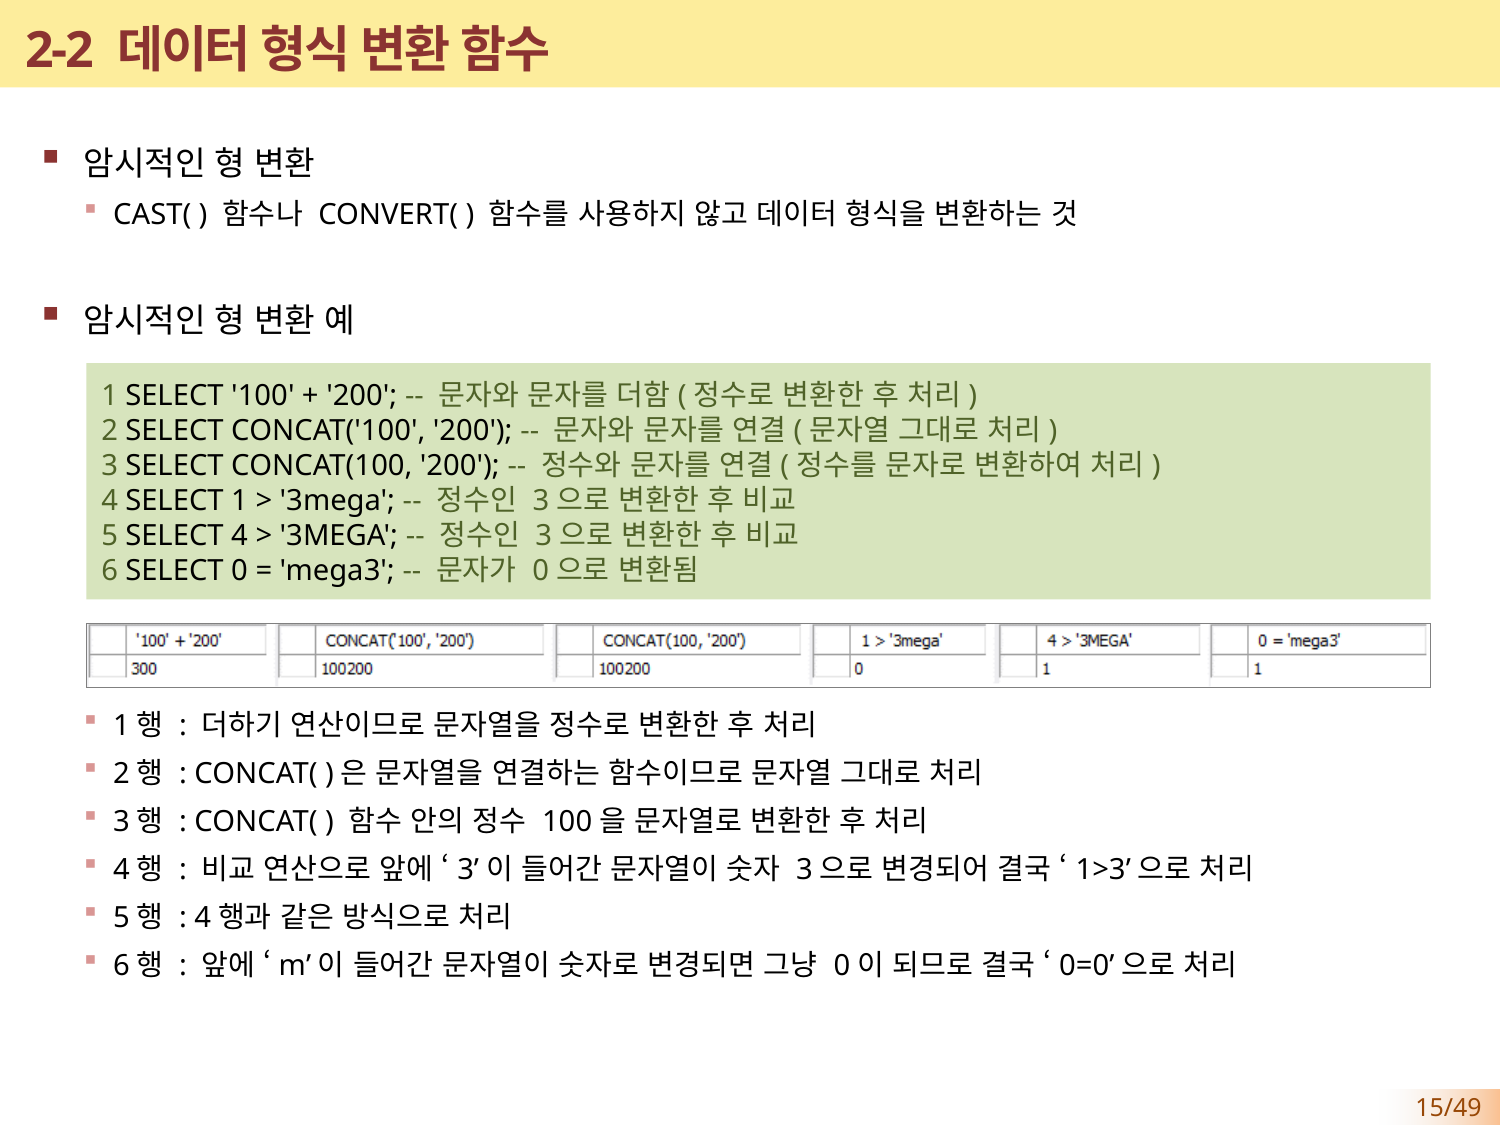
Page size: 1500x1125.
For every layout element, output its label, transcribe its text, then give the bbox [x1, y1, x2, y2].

list 암시적인 형 변환 CAST( ) 함수나 CONVERT( ) 함수를 사용하지 않고 데이터 형식을 변환하는 것 암시적인 형 변환 예 1행 : 더하기 연산이므로 문자열을 정수로 변환한 후 처리 2행 : CONCAT( )은 문자열을 연결하는 함수이므로 문자열 그대로 처리 3행 : CONCAT( ) 함수 안의 정수 100을 문자열로 변환한 후 처리 4행 : 비교 연산으로 앞에 ‘3’이 들어간 문자열이 숫자 3으로 변경되어 결국 ‘1>3’으로 처리 5행 : 4행과 같은 방식으로 처리 6행 : 앞에 ‘m’이 들어간 문자열이 숫자로 변경되면 그냥 0이 되므로 결국 ‘0=0’으로 처리 [10, 126, 1481, 1057]
text_box 1 SELECT '100' + '200'; -- 문자와 문자를 더함(정수로 변환한 후 처리) 2 SELECT CONCAT('100', '200'); -- 문자와 문자를 연결(문자열 그대로 처리) 3 SELECT CONCAT(100, '200'); -- 정수와 문자를 연결(정수를 문자로 변환하여 처리) 4 SELECT 1 > '3mega'; -- 정수인 3으로 변환한 후 비교 5 SELECT 4 > '3MEGA'; -- 정수인 3으로 변환한 후 비교 6 SELECT 0 = 'mega3'; -- 문자가 0으로 변환됨 [84, 361, 1433, 601]
picture [86, 622, 1431, 688]
title 2-2 데이터 형식 변환 함수 [10, 8, 1260, 87]
